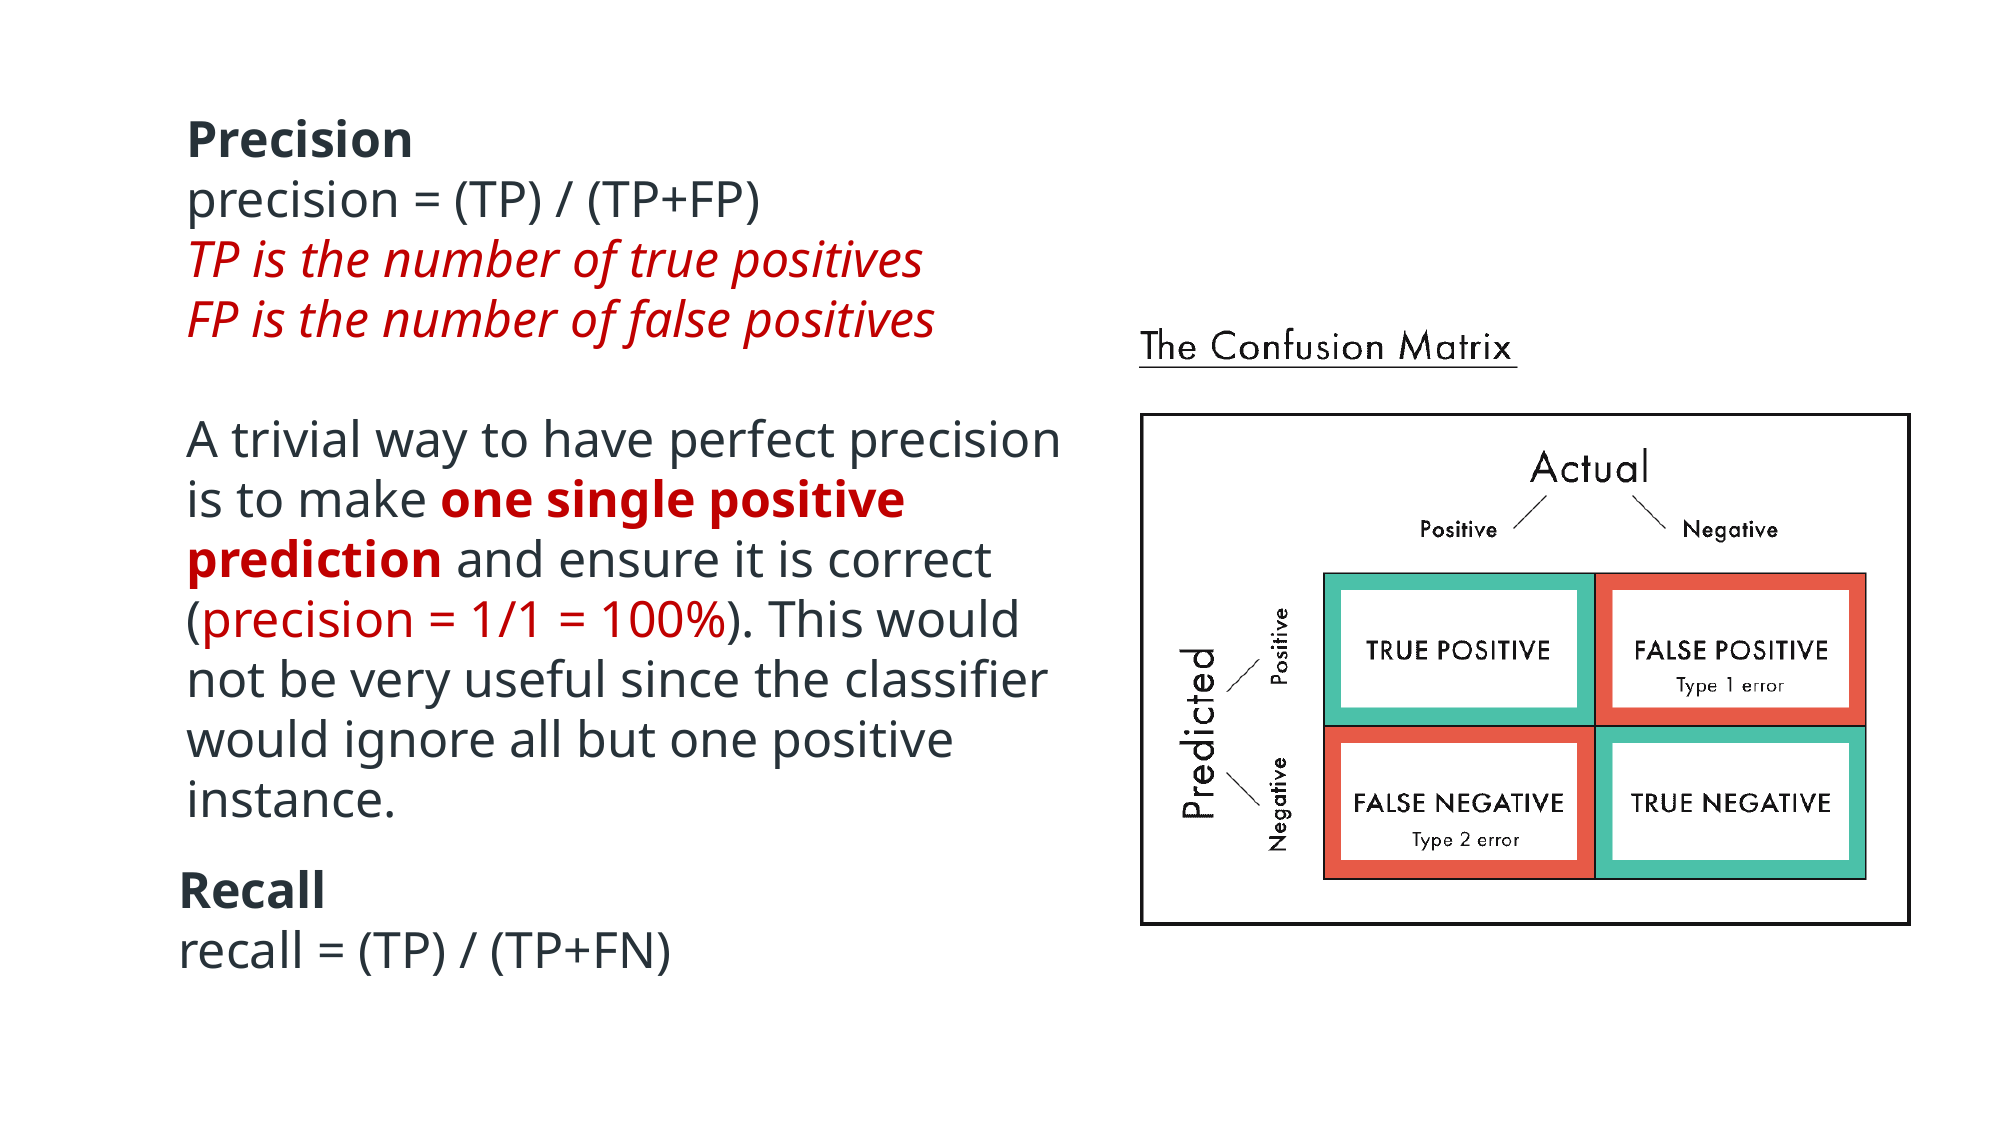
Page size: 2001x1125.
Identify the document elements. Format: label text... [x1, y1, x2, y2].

text_box Recall recall = (TP) / (TP+FN) [163, 850, 1164, 986]
picture [1121, 313, 1932, 940]
text_box Precision precision = (TP) / (TP+FP) TP is the number of true positives FP is the number of false positives A trivial way to have perfect precision is to make one single positive prediction and ensure it is correct (precision = 1/1 = 100%). This would not be very useful since the classifier would ignore all but one positive instance. [171, 100, 1121, 836]
